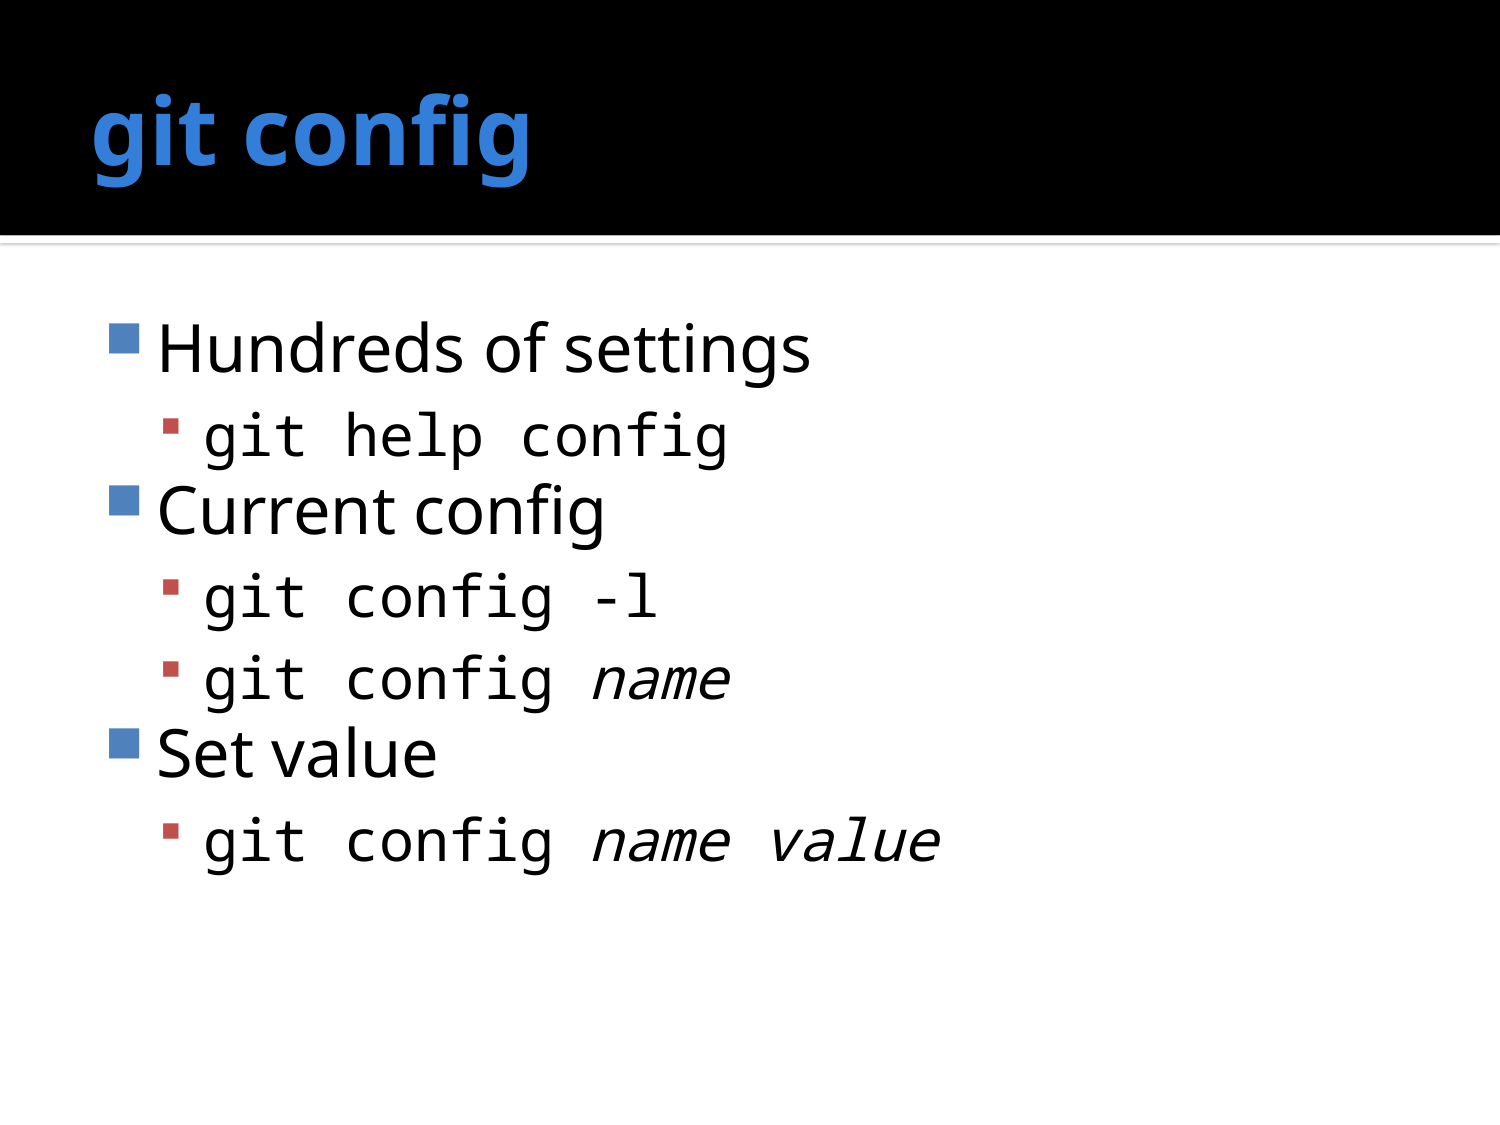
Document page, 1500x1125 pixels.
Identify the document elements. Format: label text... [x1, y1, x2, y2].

title git config [75, 25, 1425, 231]
list Hundreds of settings git help config Current config git config -l git config name Set value git config name value [75, 291, 1425, 1050]
